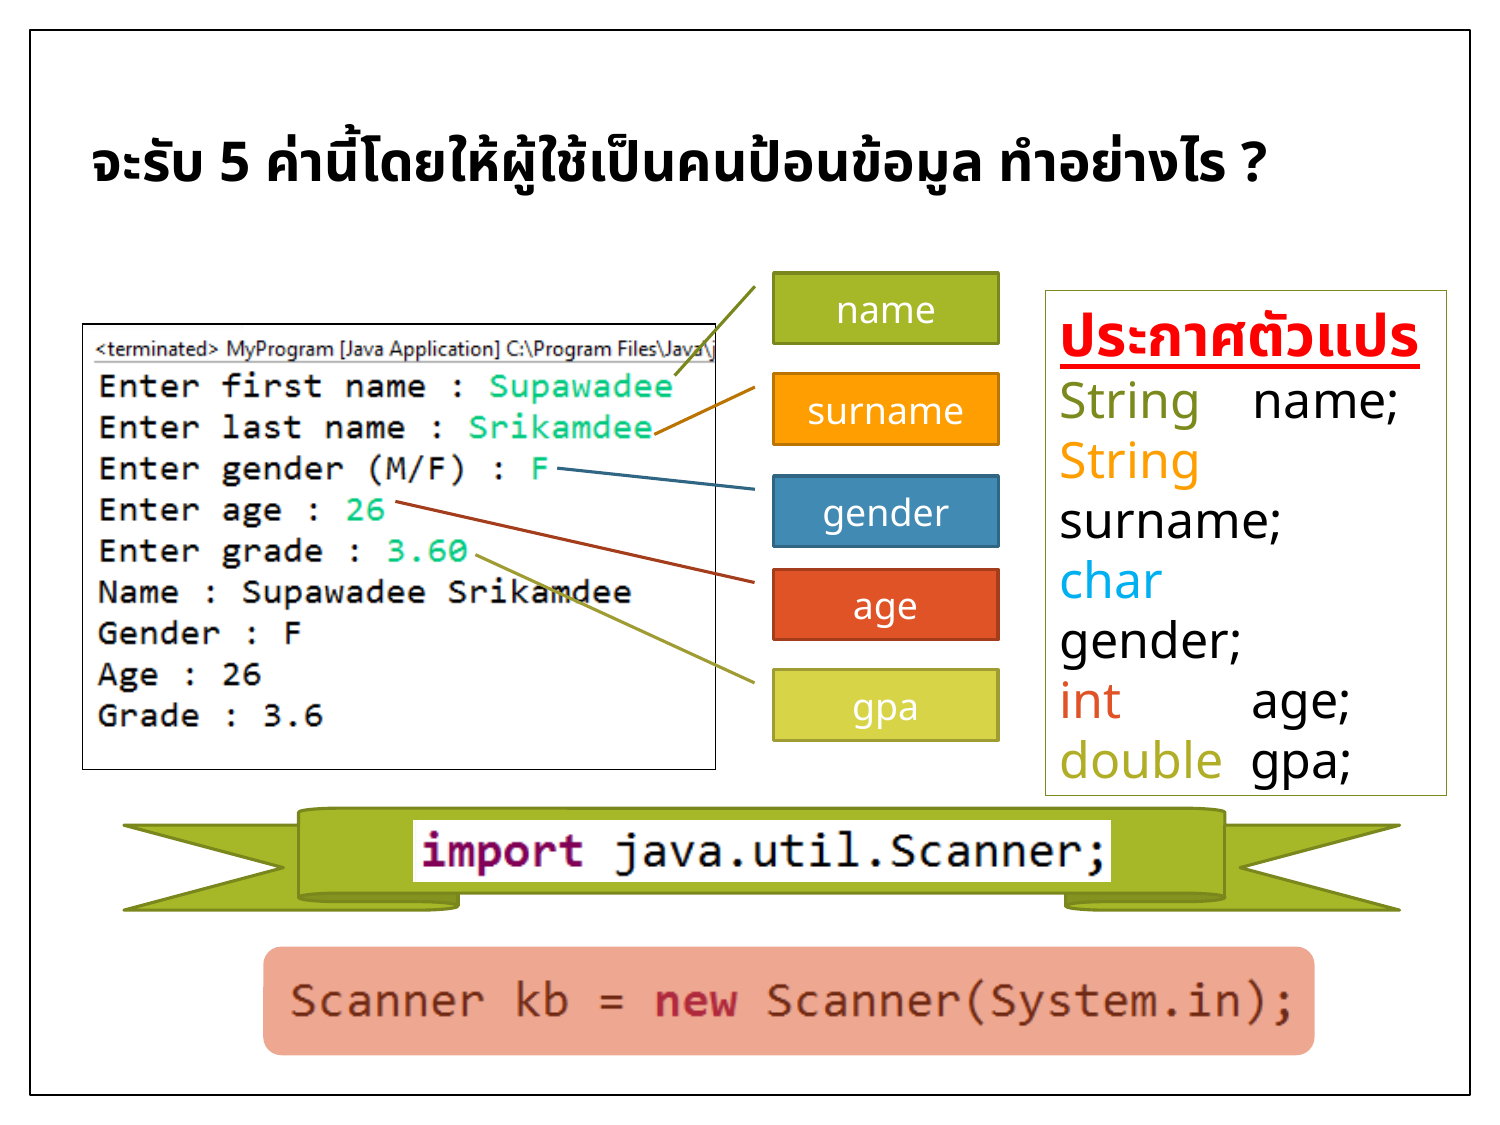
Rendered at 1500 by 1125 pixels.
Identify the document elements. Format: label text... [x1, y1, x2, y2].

text_box name [772, 271, 1000, 345]
text_box surname [772, 372, 1000, 446]
text_box gpa [772, 668, 1000, 742]
text_box ประกาศตัวแปร String name; String surname; char gender; int age; double gpa; [1045, 290, 1447, 796]
title จะรับ 5 ค่านี้โดยให้ผู้ใช้เป็นคนป้อนข้อมูล ทำอย่างไร ? [76, 98, 1292, 229]
picture [82, 324, 715, 769]
text_box age [772, 568, 1000, 641]
text_box [263, 946, 1315, 1056]
text_box name [717, 285, 757, 329]
text_box gpa [720, 665, 756, 685]
picture [277, 964, 1315, 1044]
picture [413, 820, 1111, 882]
text_box surname [720, 385, 756, 406]
text_box [122, 806, 1402, 912]
text_box gender [772, 474, 1000, 548]
text_box gender [720, 483, 756, 491]
text_box age [720, 573, 755, 585]
